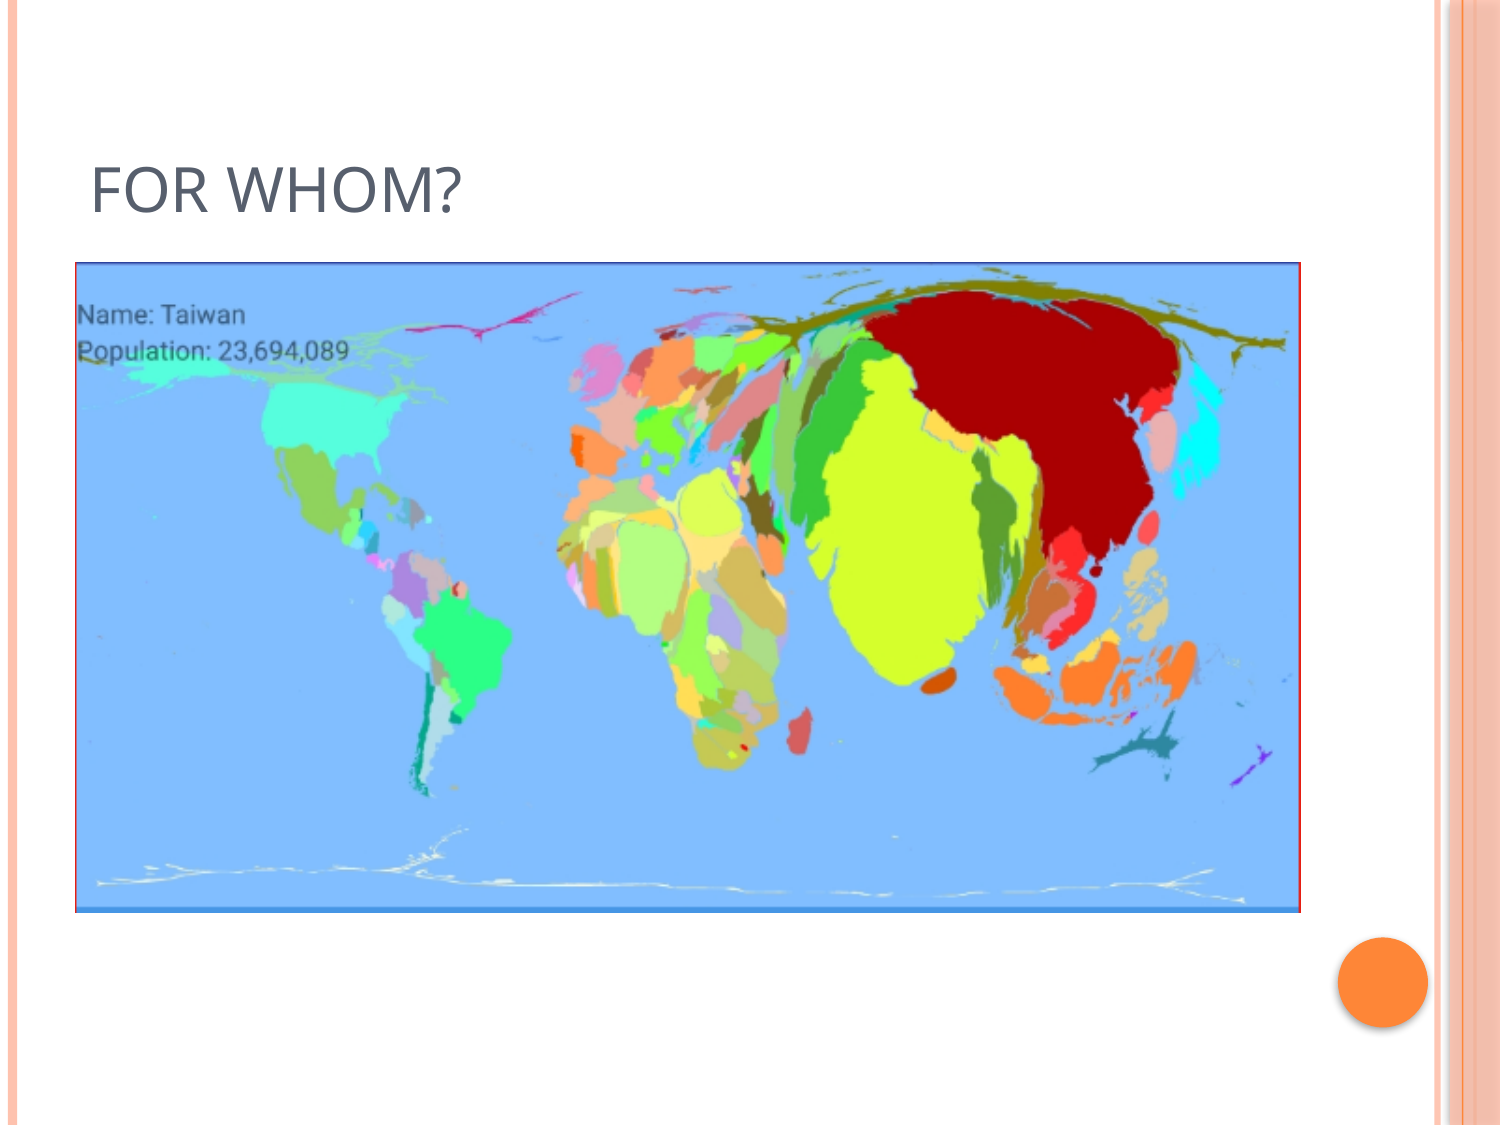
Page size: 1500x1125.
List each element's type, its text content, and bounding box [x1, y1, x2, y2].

title For Whom? [75, 45, 1300, 233]
picture [74, 261, 1302, 913]
